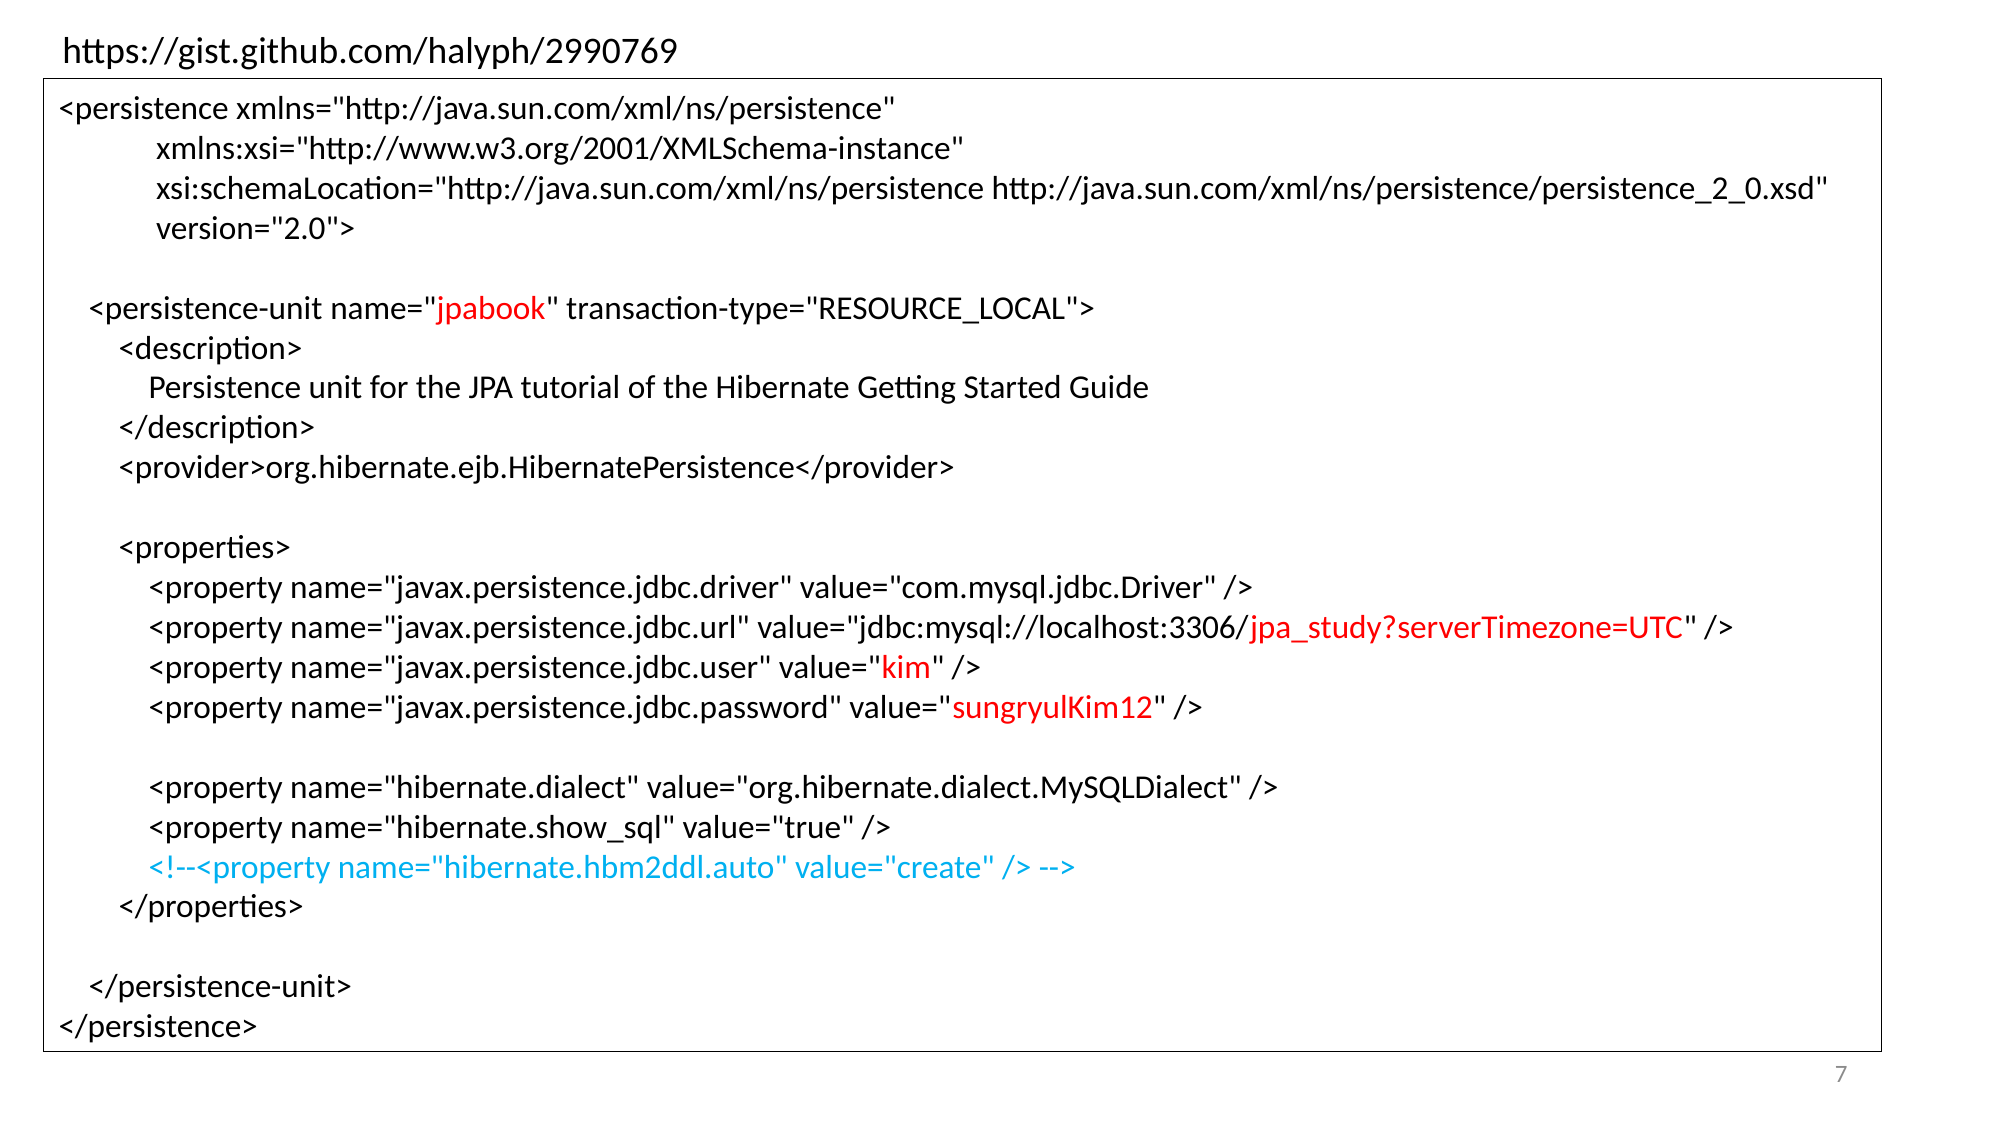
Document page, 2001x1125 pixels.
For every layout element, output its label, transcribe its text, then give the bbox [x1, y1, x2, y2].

text_box https://gist.github.com/halyph/2990769 [47, 18, 694, 79]
text_box <persistence xmlns="http://java.sun.com/xml/ns/persistence" xmlns:xsi="http://www.w3.org/2001/XMLSchema-instance" xsi:schemaLocation="http://java.sun.com/xml/ns/persistence http://java.sun.com/xml/ns/persistence/persistence_2_0.xsd" version="2.0"> <persistence-unit name="jpabook" transaction-type="RESOURCE_LOCAL"> <description> Persistence unit for the JPA tutorial of the Hibernate Getting Started Guide </description> <provider>org.hibernate.ejb.HibernatePersistence</provider> <properties> <property name="javax.persistence.jdbc.driver" value="com.mysql.jdbc.Driver" /> <property name="javax.persistence.jdbc.url" value="jdbc:mysql://localhost:3306/jpa_study?serverTimezone=UTC" /> <property name="javax.persistence.jdbc.user" value="kim" /> <property name="javax.persistence.jdbc.password" value="sungryulKim12" /> <property name="hibernate.dialect" value="org.hibernate.dialect.MySQLDialect" /> <property name="hibernate.show_sql" value="true" /> <!--<property name="hibernate.hbm2ddl.auto" value="create" /> --> </properties> </persistence-unit> </persistence> [43, 78, 1882, 1052]
slide_number 7 [1412, 1052, 1863, 1103]
